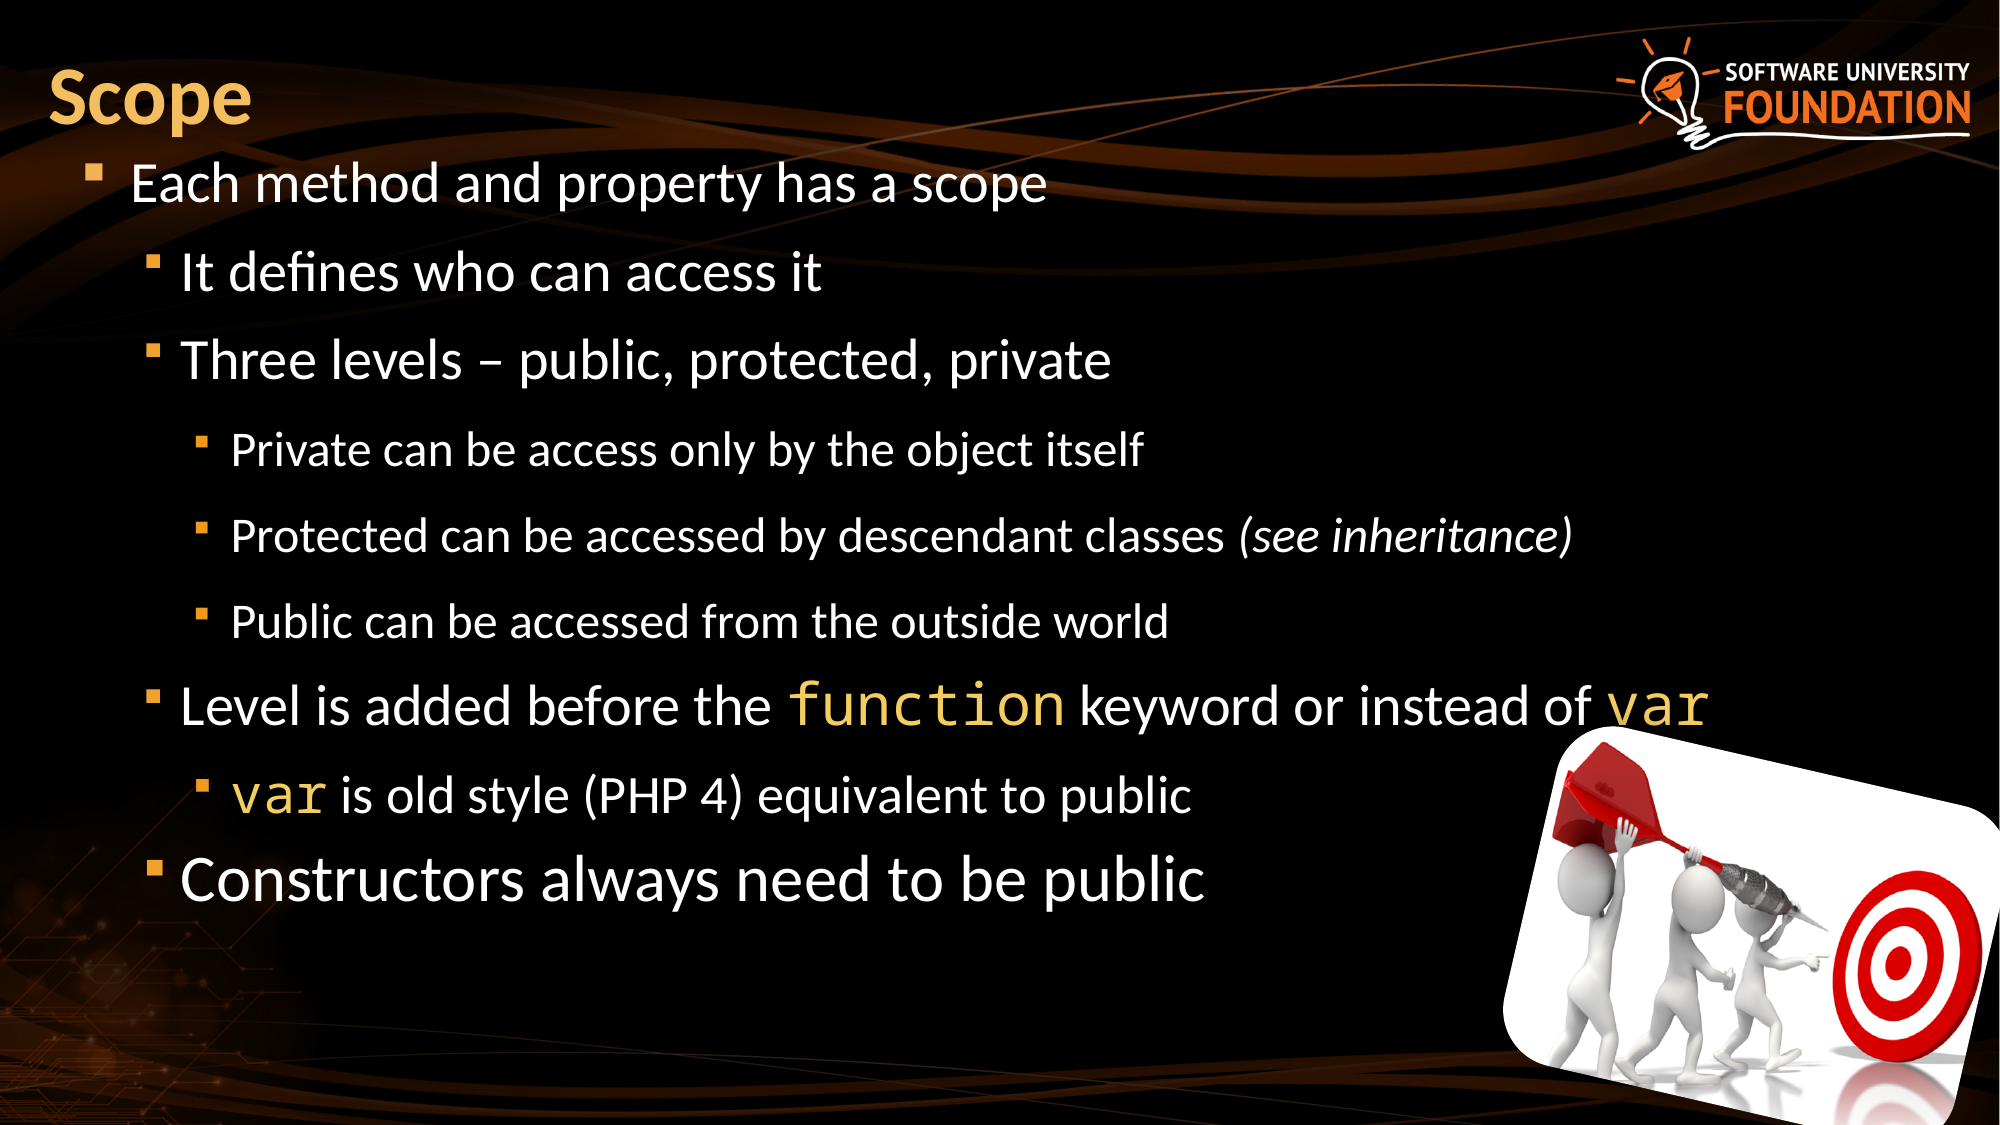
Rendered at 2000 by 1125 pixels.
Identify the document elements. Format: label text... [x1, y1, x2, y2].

picture [0, 0, 2000, 1125]
title Scope [30, 6, 1602, 189]
picture [1503, 726, 2000, 1125]
list Each method and property has a scope It defines who can access it Three levels – public, protected, private Private can be access only by the object itself Protected can be accessed by descendant classes (see inheritance) Public can be accessed from the outside world Level is added before the function keyword or instead of var var is old style (PHP 4) equivalent to public Constructors always need to be public [63, 149, 2000, 1125]
